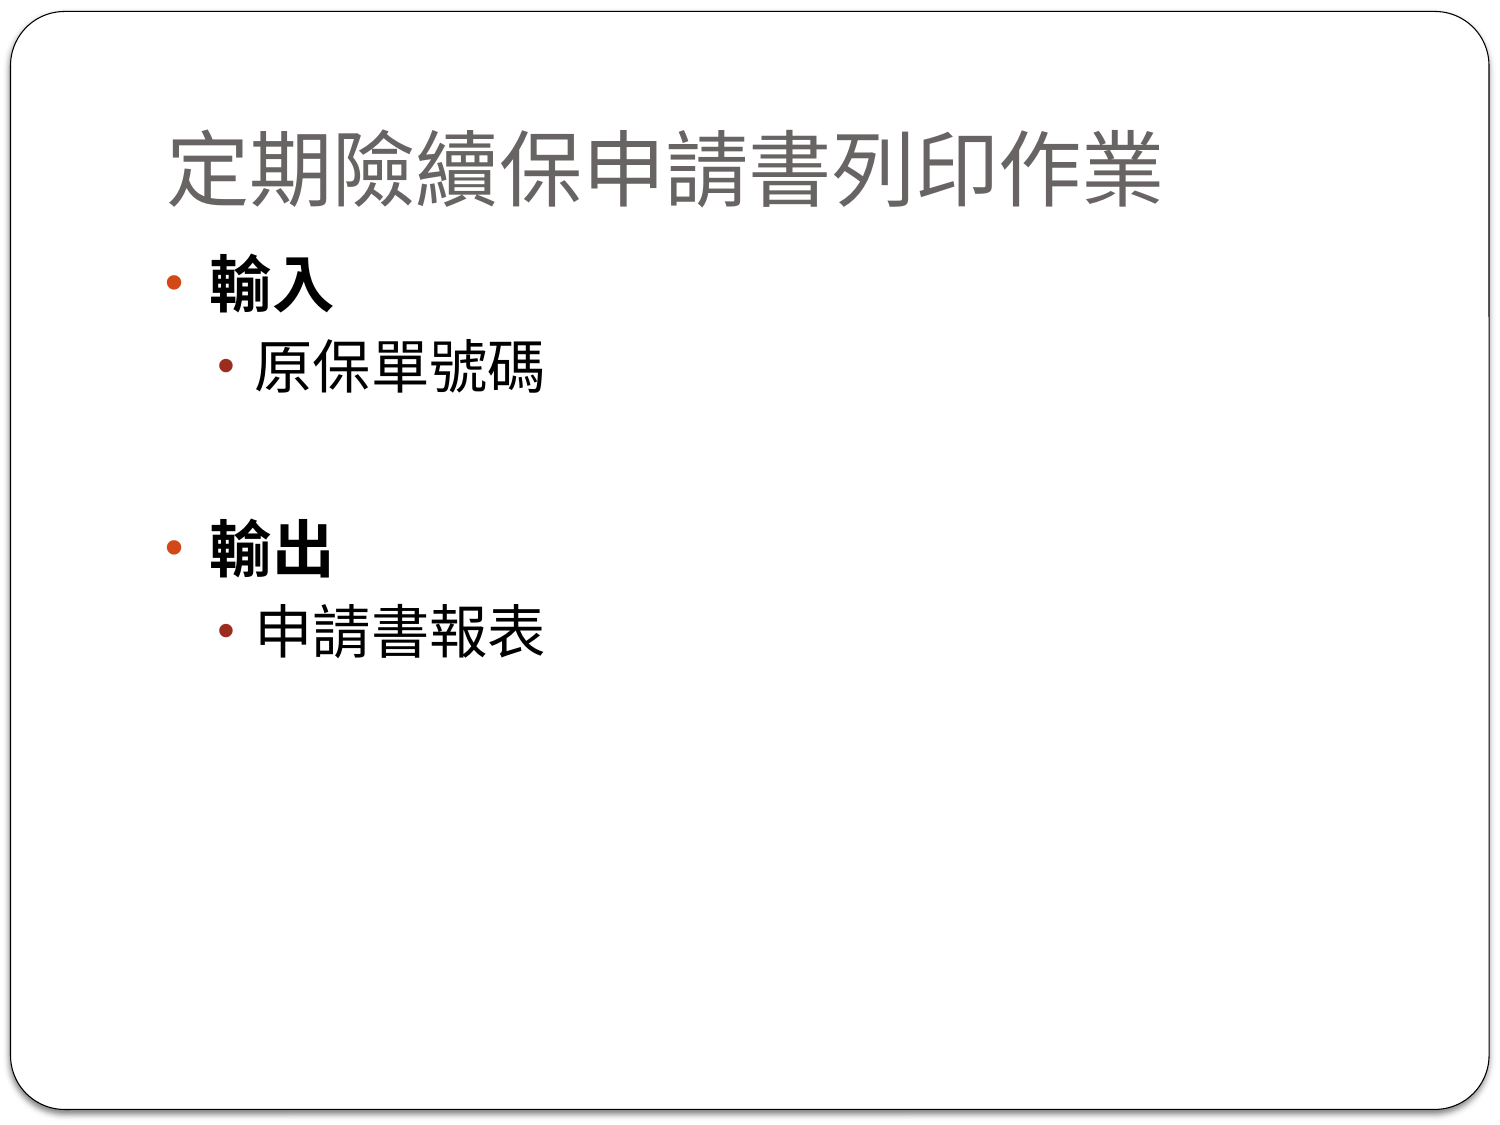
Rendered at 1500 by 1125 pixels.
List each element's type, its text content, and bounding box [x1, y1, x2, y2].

title 定期險續保申請書列印作業 [150, 45, 1425, 233]
list 輸入 原保單號碼 輸出 申請書報表 [150, 237, 1425, 988]
